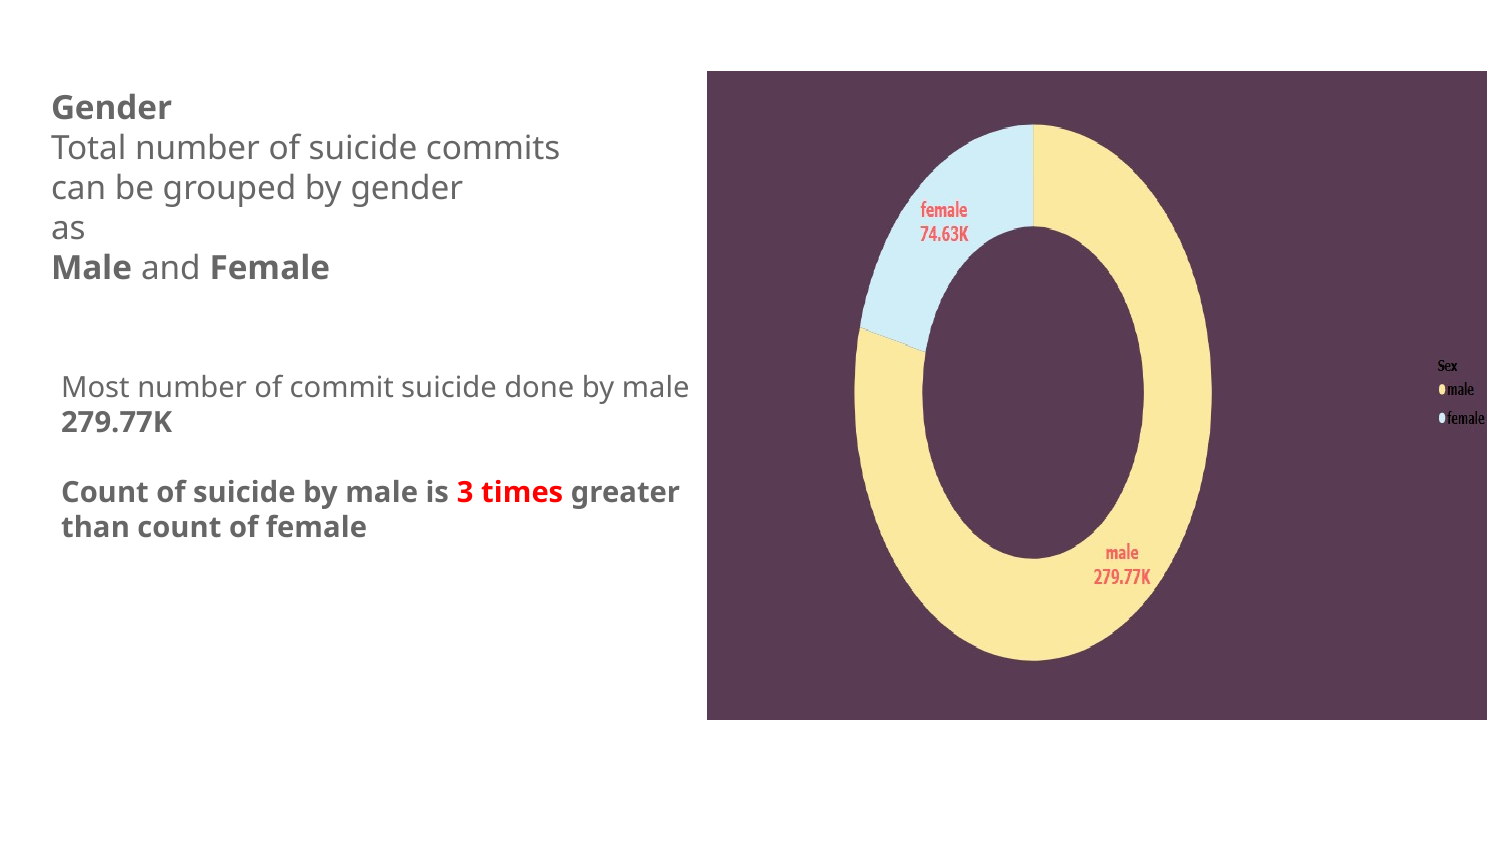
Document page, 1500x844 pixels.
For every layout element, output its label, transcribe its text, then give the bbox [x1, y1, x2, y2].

text_box Gender Total number of suicide commits can be grouped by gender as Male and Female [36, 71, 633, 341]
text_box Most number of commit suicide done by male 279.77K Count of suicide by male is 3 times greater than count of female [46, 361, 702, 551]
picture [707, 70, 1487, 721]
